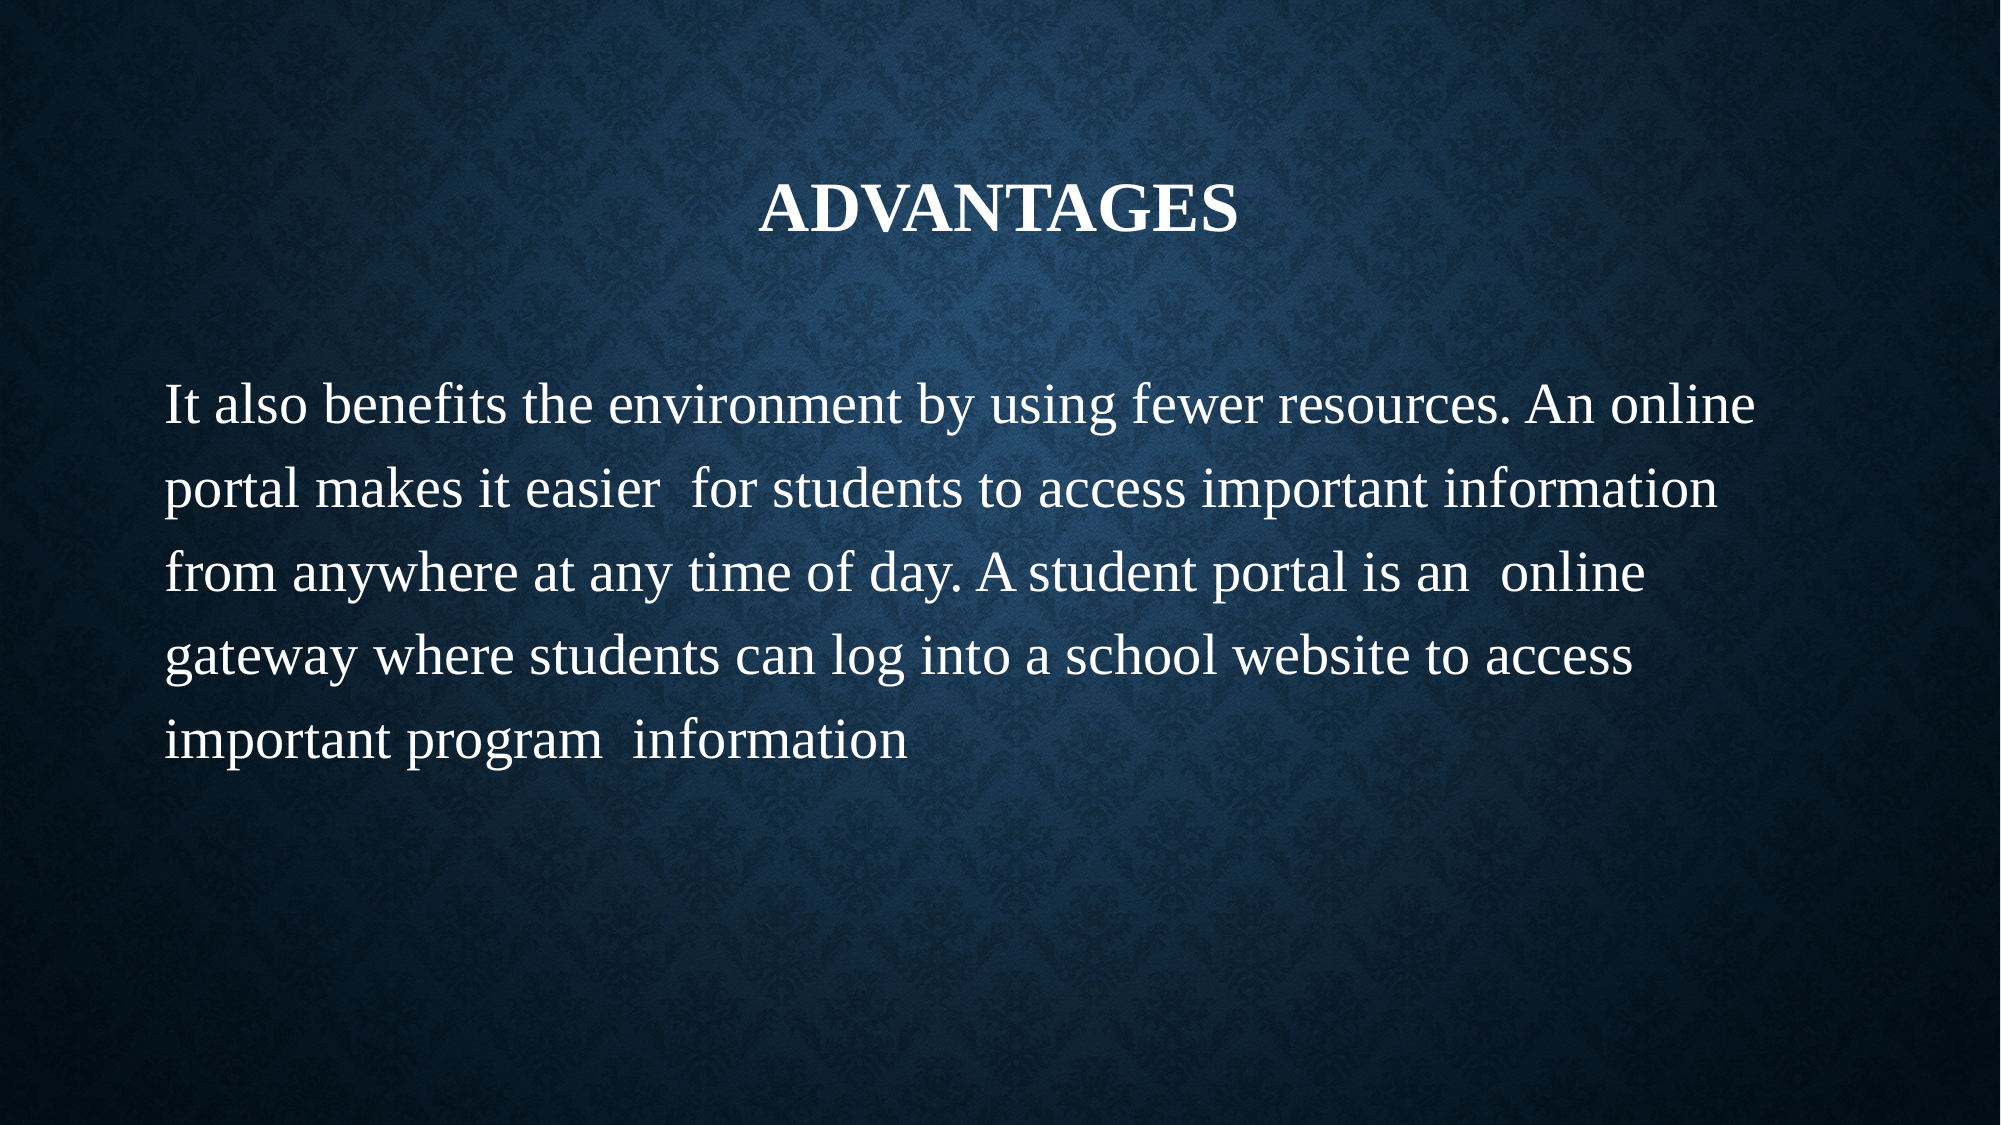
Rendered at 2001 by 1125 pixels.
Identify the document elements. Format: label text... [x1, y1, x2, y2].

title ADVANTAGES [149, 99, 1849, 318]
list It also benefits the environment by using fewer resources. An online portal makes it easier for students to access important information from anywhere at any time of day. A student portal is an online gateway where students can log into a school website to access important program information [149, 343, 1849, 950]
